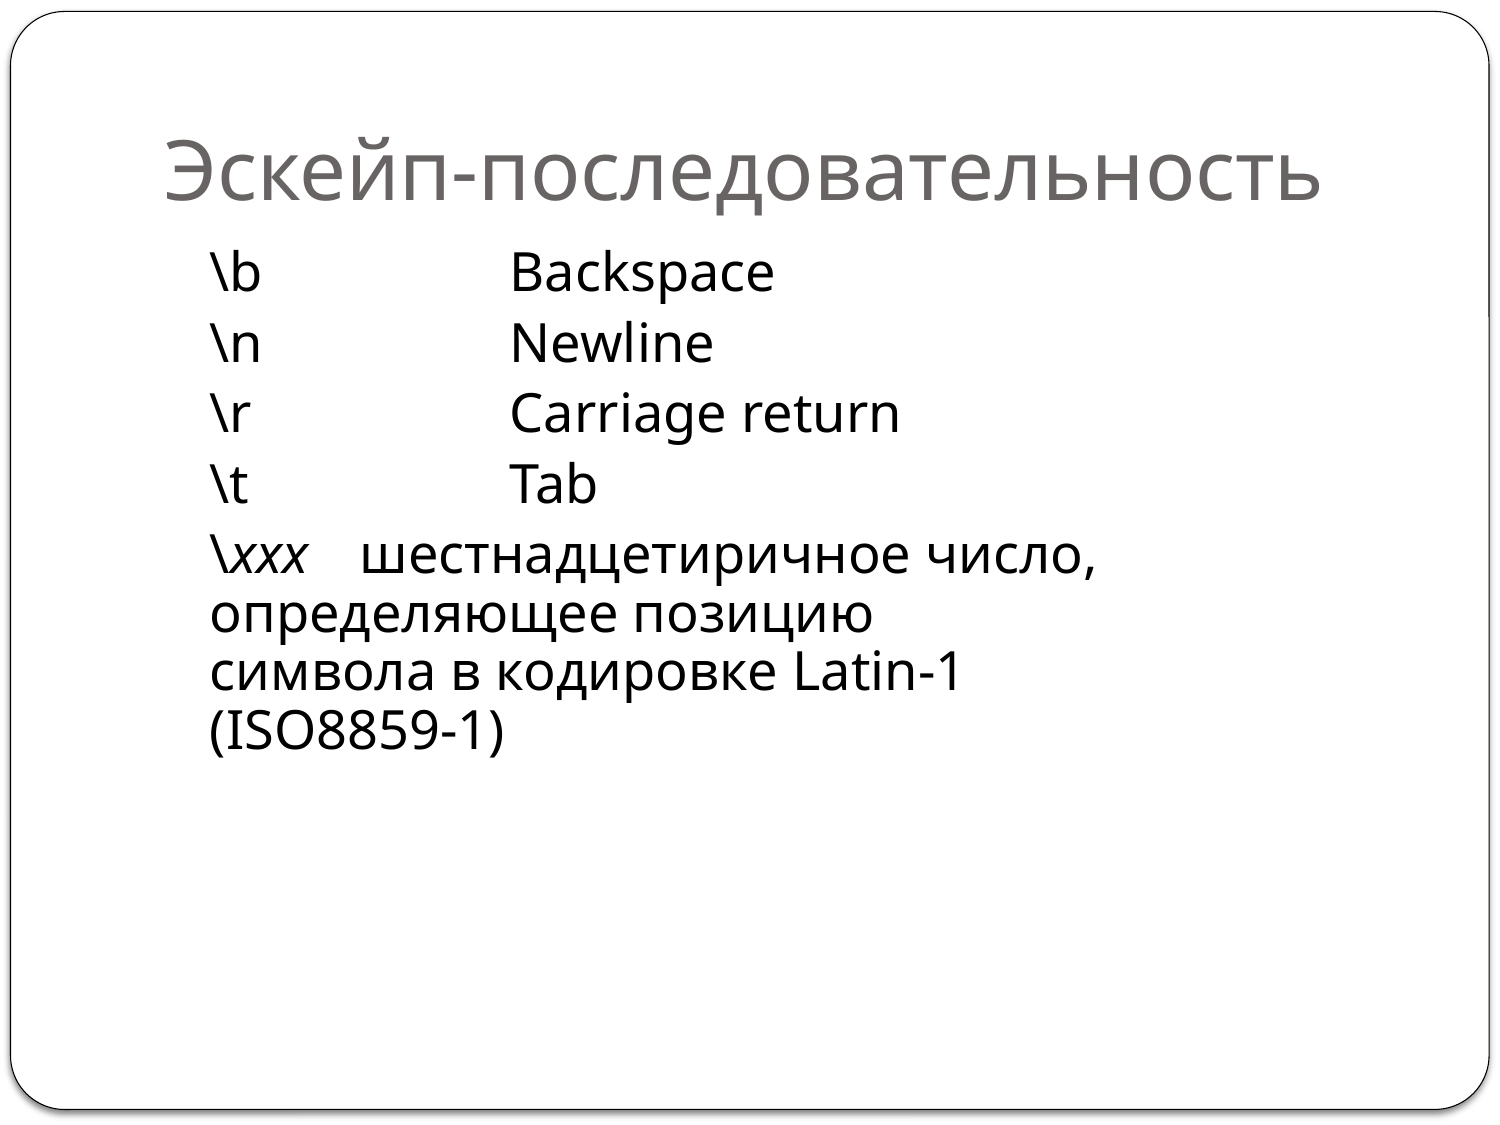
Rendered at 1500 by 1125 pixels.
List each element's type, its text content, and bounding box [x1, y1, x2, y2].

list \b Backspace \n Newline \r Carriage return \t Tab \xxx шестнадцетиричное число, определяющее позицию символа в кодировке Latin-1 (ISO8859-1) [150, 237, 1425, 988]
title Эскейп-последовательность [150, 45, 1425, 233]
